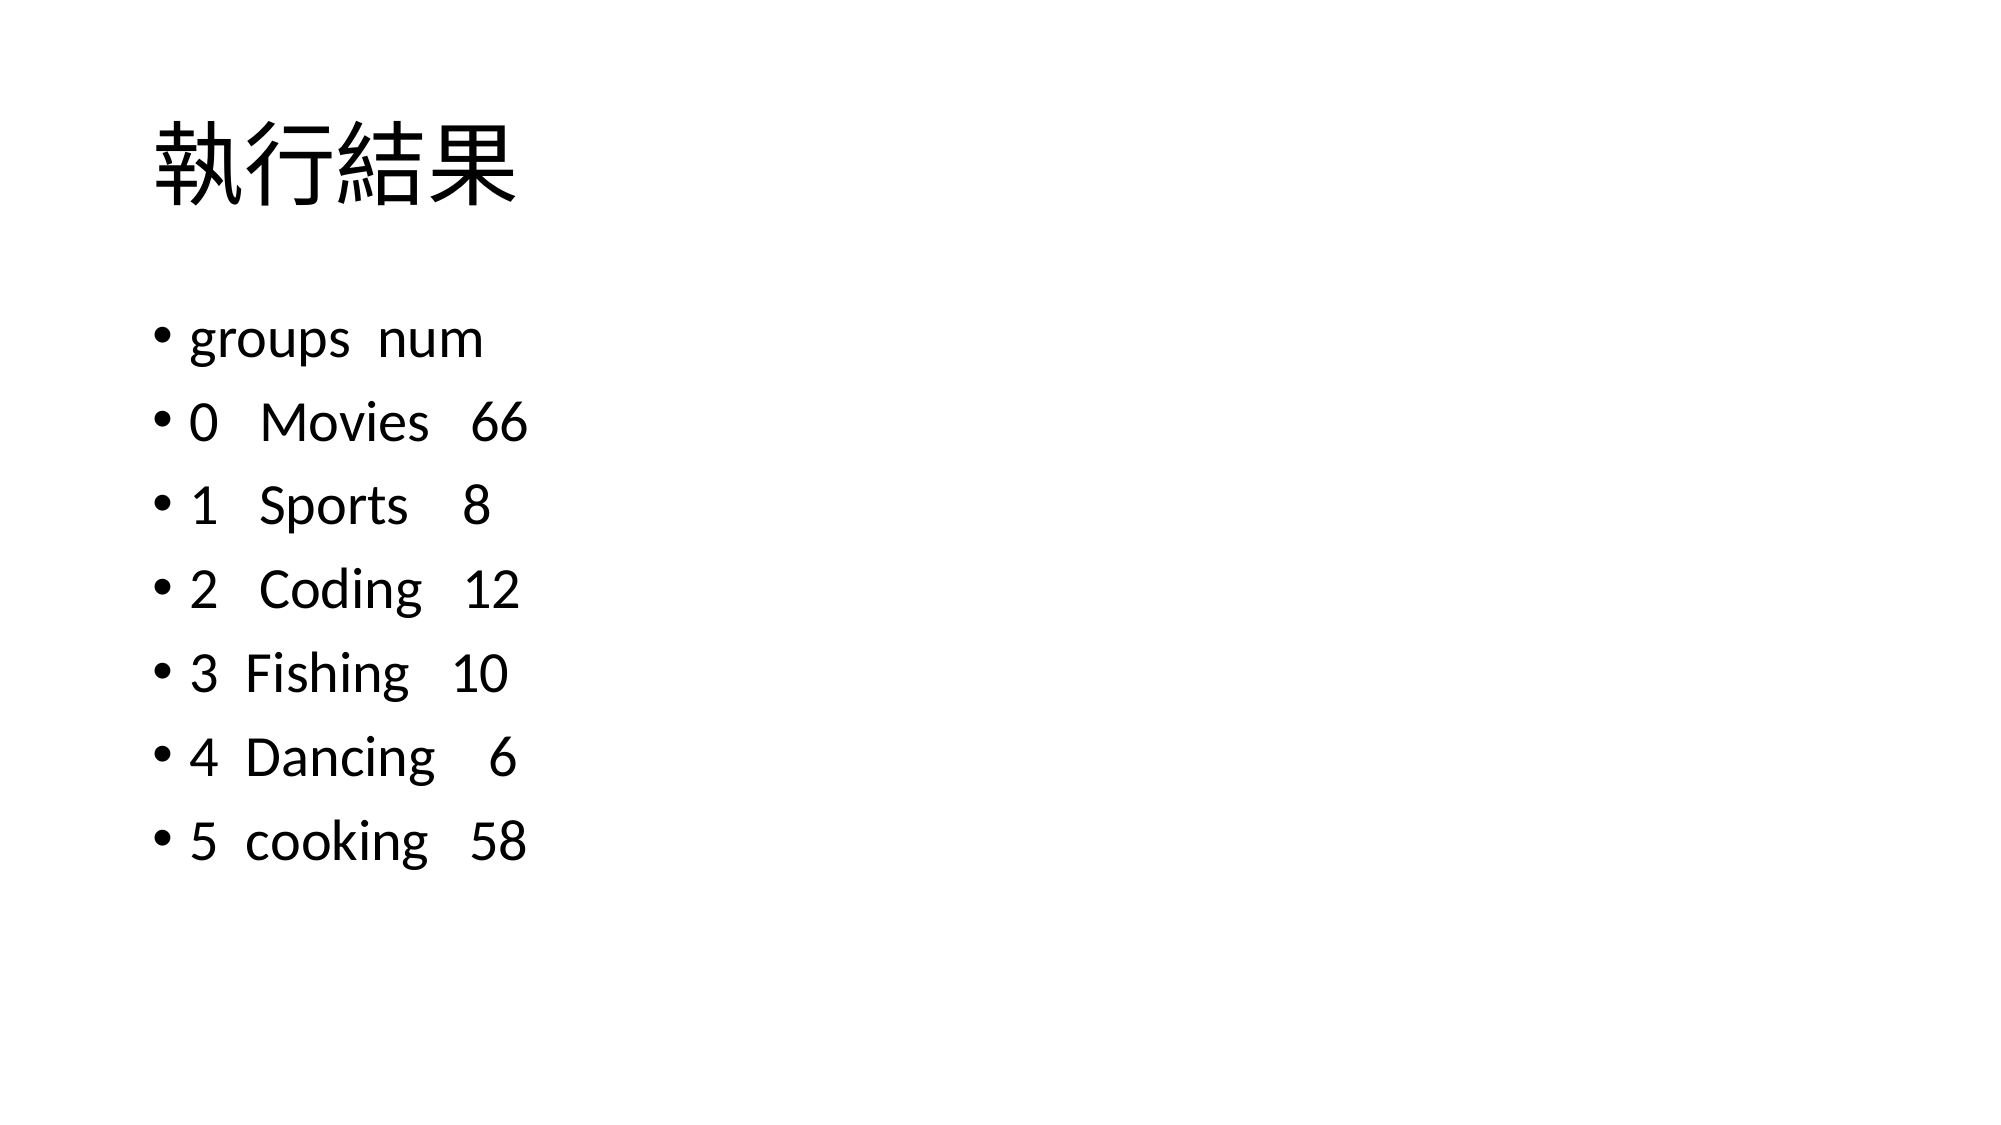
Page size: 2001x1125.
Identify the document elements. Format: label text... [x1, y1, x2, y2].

title 執行結果 [137, 59, 1863, 278]
list groups num 0 Movies 66 1 Sports 8 2 Coding 12 3 Fishing 10 4 Dancing 6 5 cooking 58 [137, 299, 1863, 1014]
